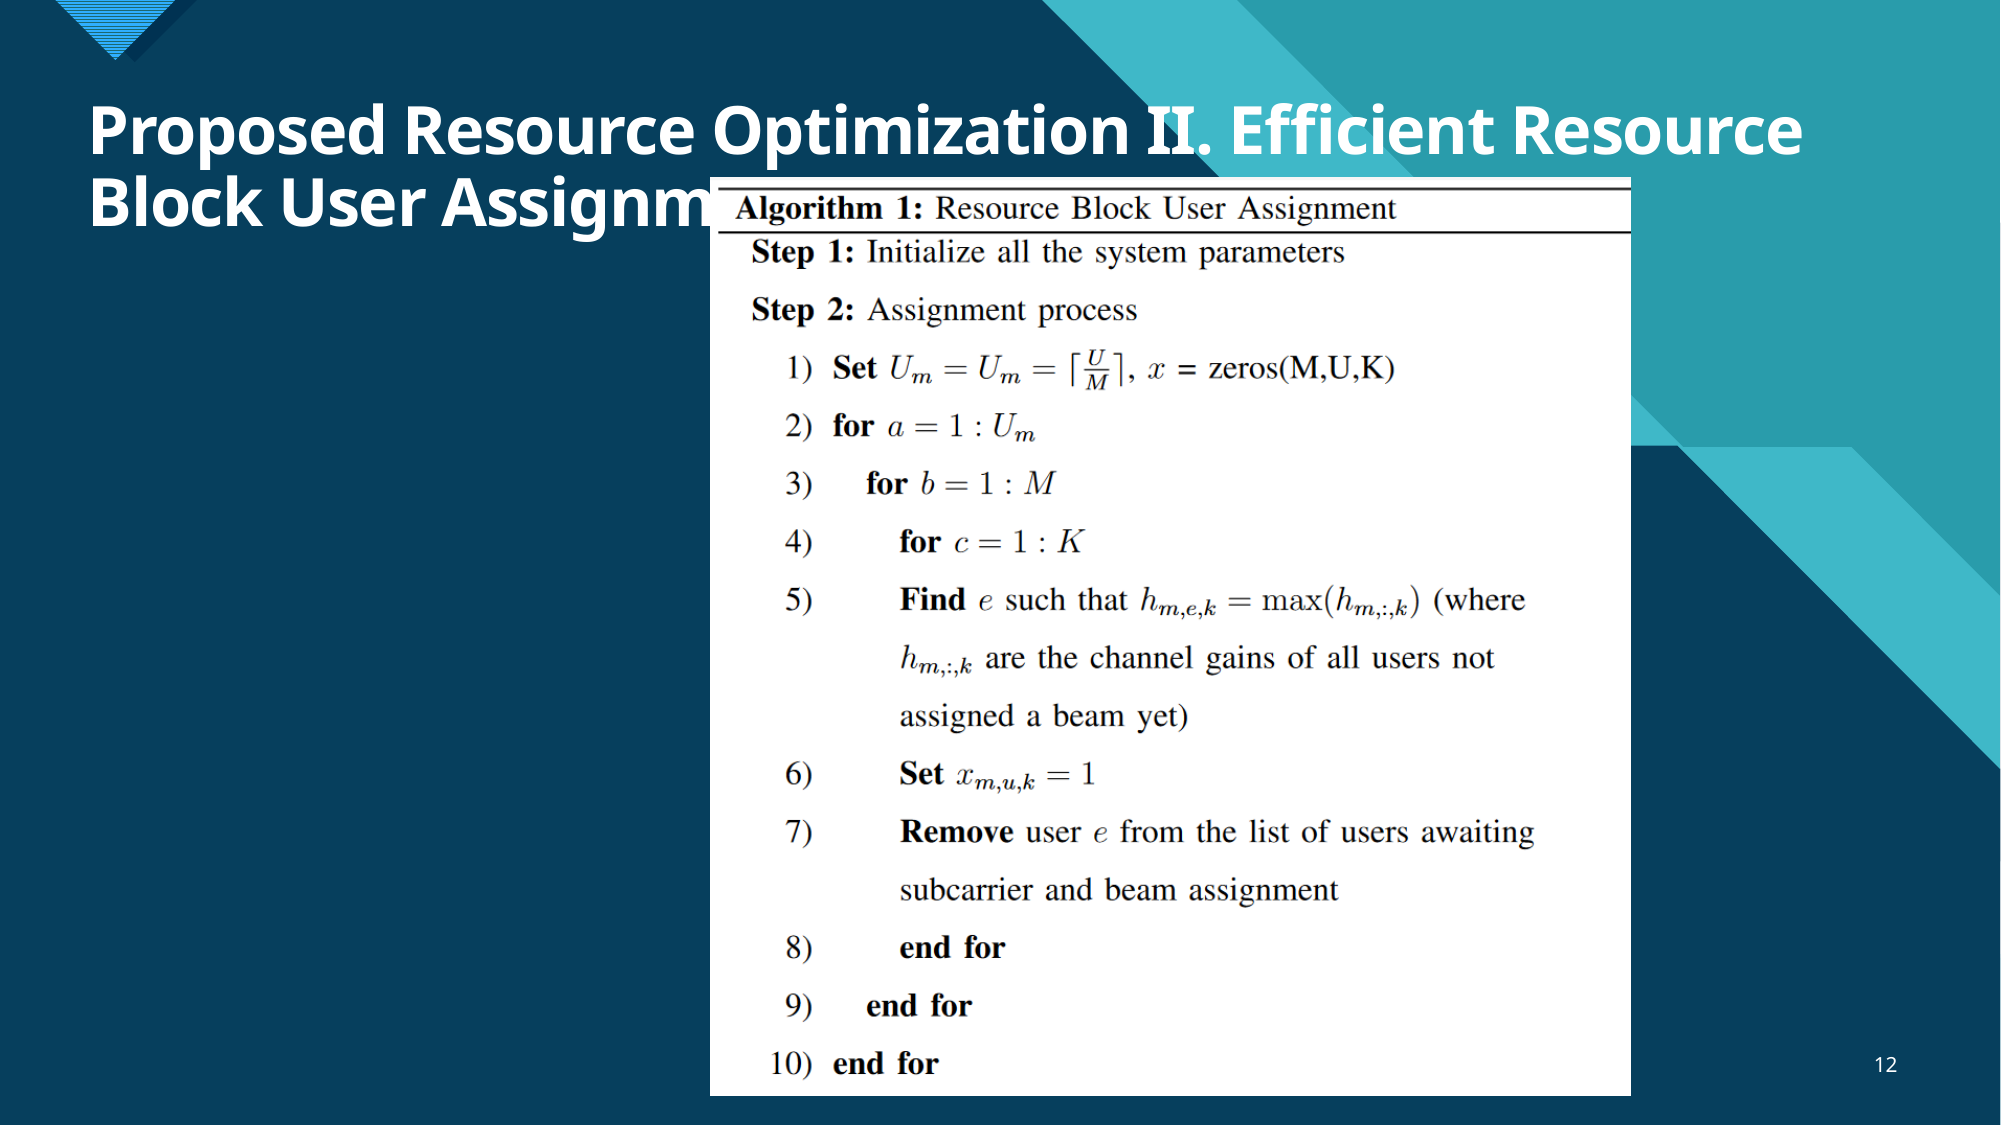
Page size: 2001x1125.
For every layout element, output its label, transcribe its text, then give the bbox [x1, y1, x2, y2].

title Proposed Resource Optimization II. Efficient Resource Block User Assignment [72, 89, 1913, 250]
slide_number 12 [1845, 1035, 1913, 1096]
picture [710, 177, 1631, 1095]
